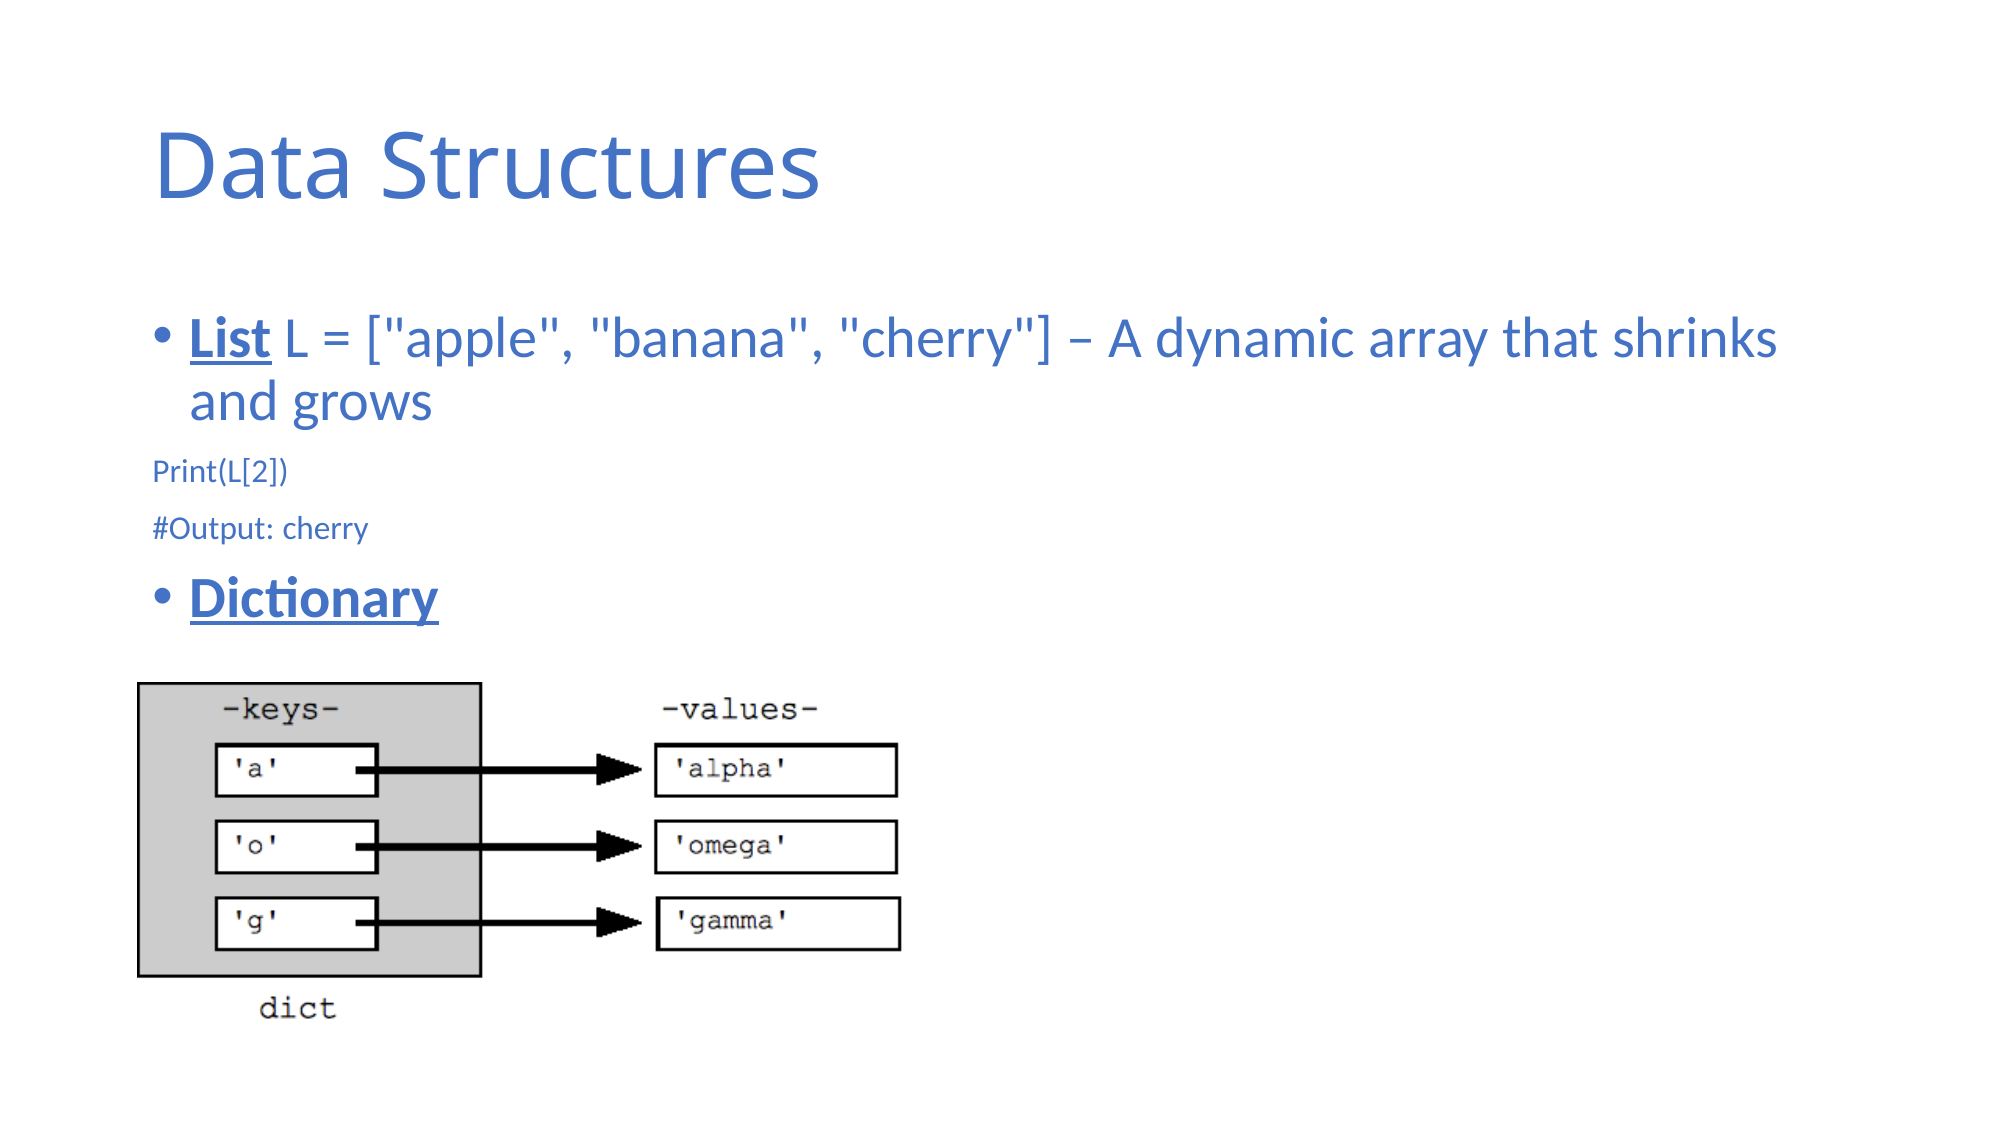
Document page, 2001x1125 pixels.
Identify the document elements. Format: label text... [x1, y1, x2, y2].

title Data Structures [137, 59, 1863, 278]
picture [137, 682, 940, 1036]
list List L = ["apple", "banana", "cherry"] – A dynamic array that shrinks and grows Print(L[2]) #Output: cherry Dictionary [137, 299, 1863, 1014]
